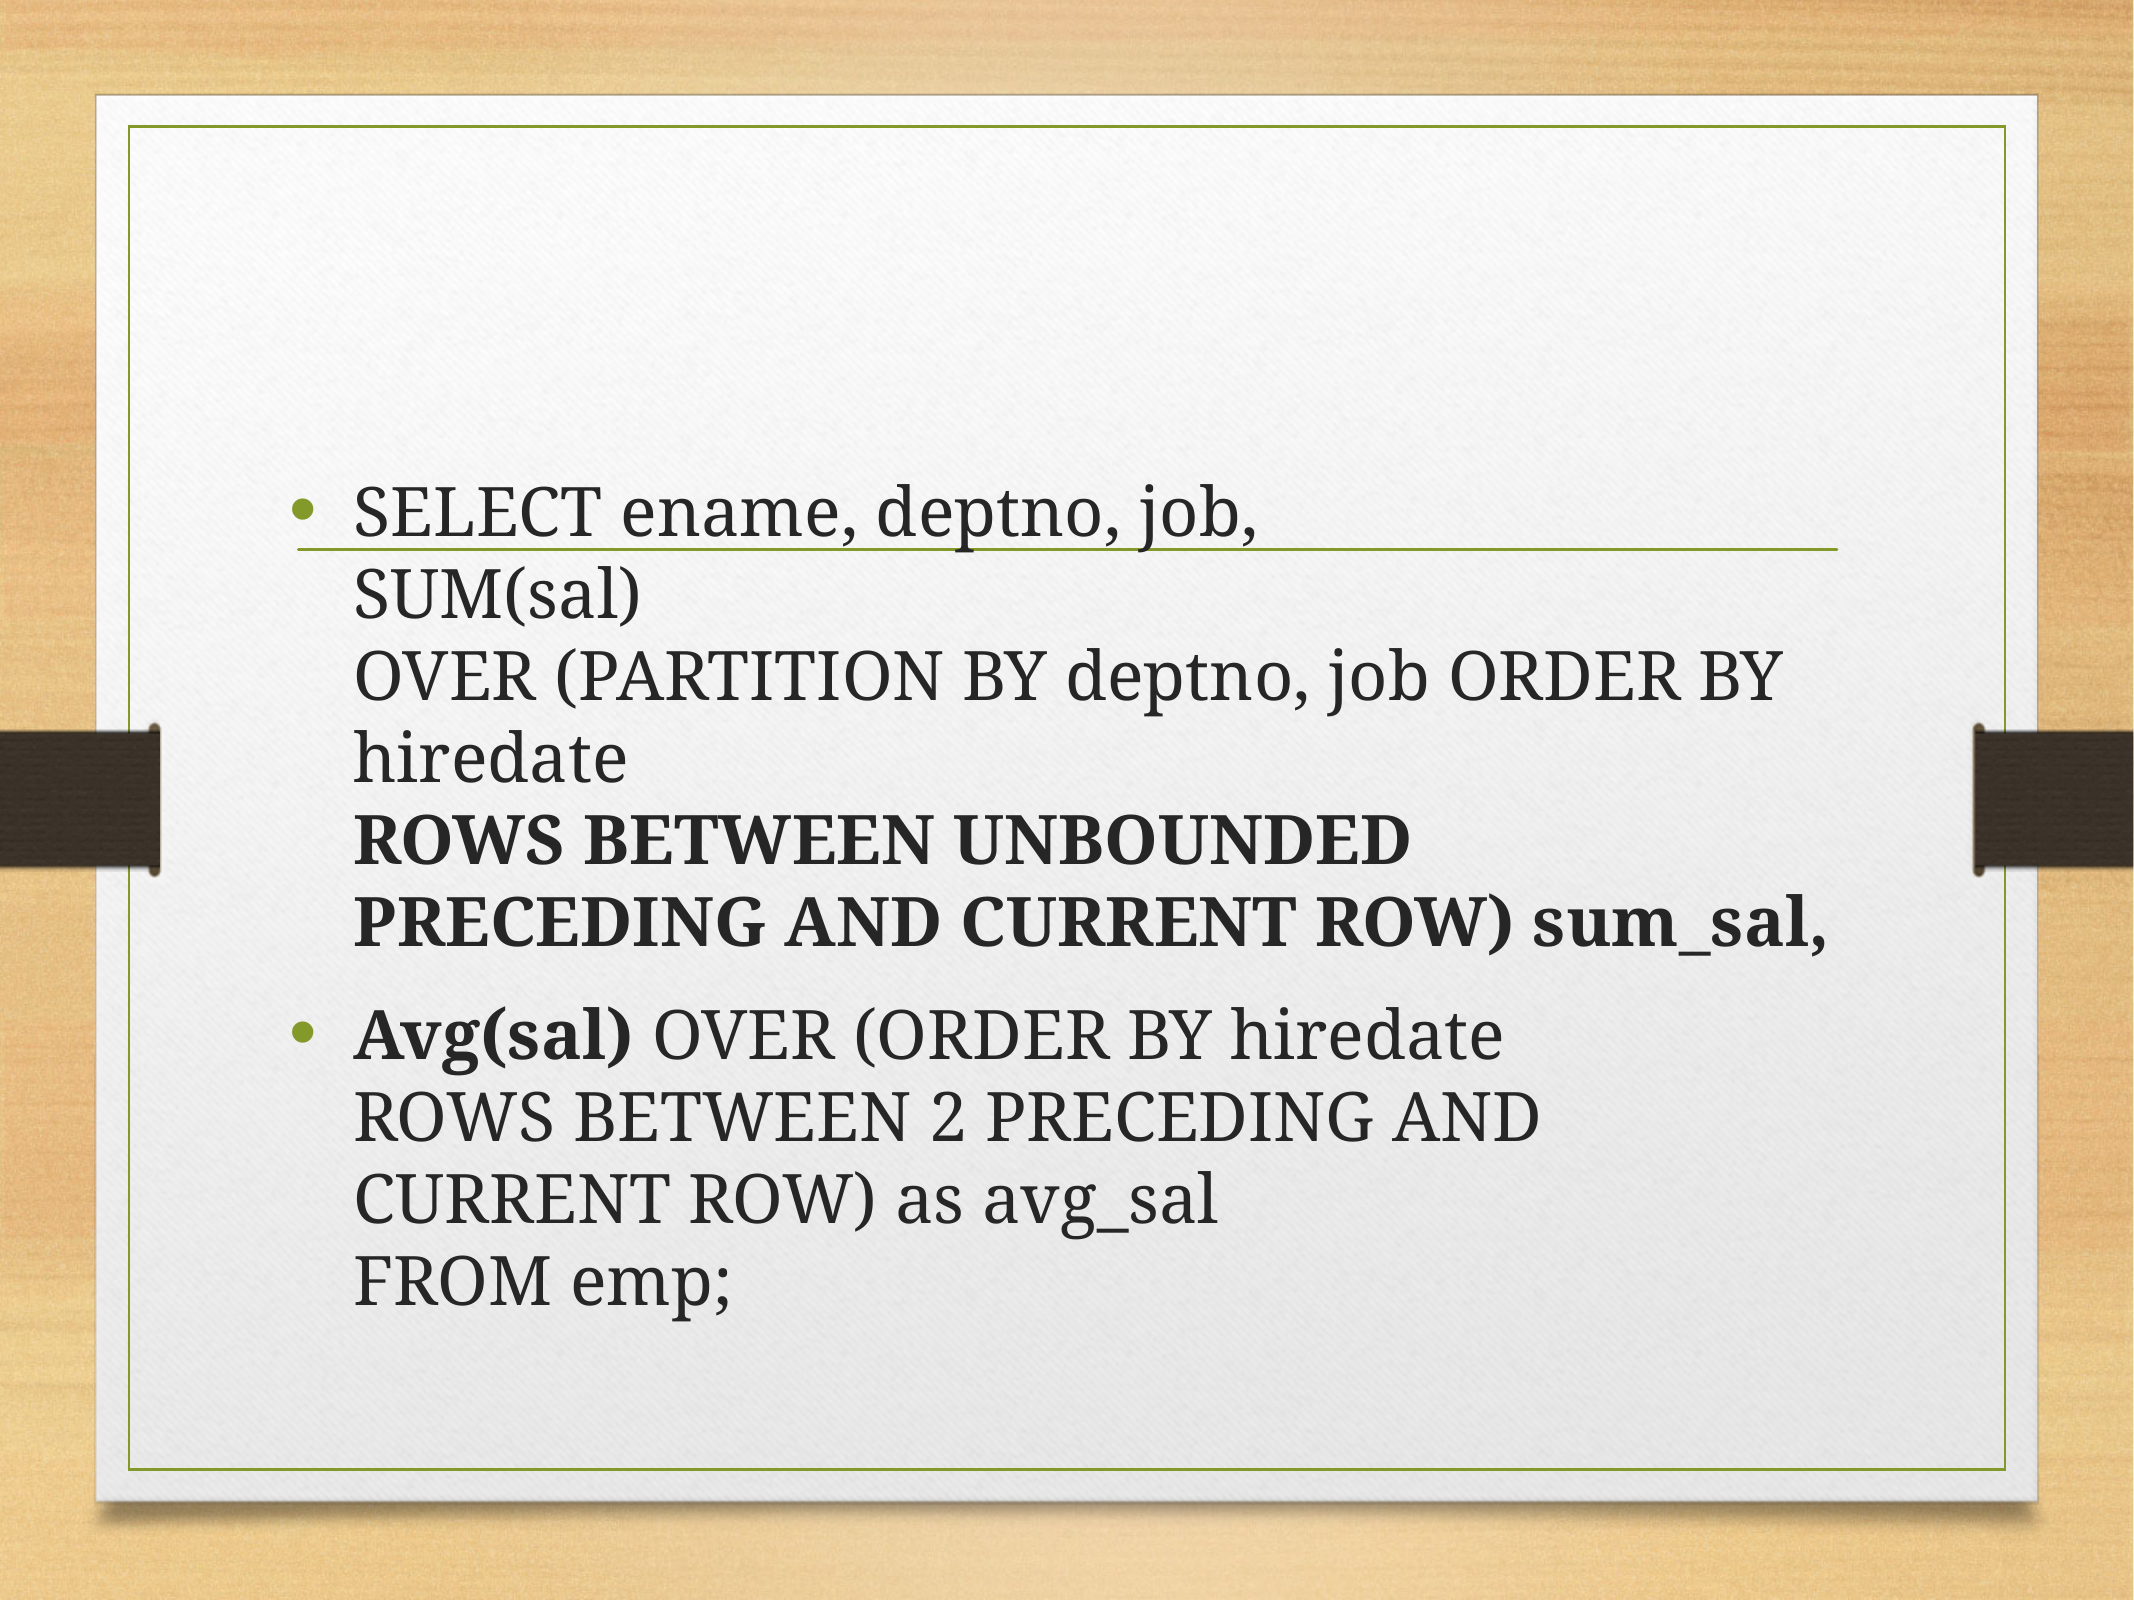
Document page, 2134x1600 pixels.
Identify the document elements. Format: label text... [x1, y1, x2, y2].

picture [0, 0, 2134, 1600]
list SELECT ename, deptno, job, SUM(sal) OVER (PARTITION BY deptno, job ORDER BY hiredate ROWS BETWEEN UNBOUNDED PRECEDING AND CURRENT ROW) sum_sal, Avg(sal) OVER (ORDER BY hiredate ROWS BETWEEN 2 PRECEDING AND CURRENT ROW) as avg_sal FROM emp; [274, 460, 1861, 1385]
